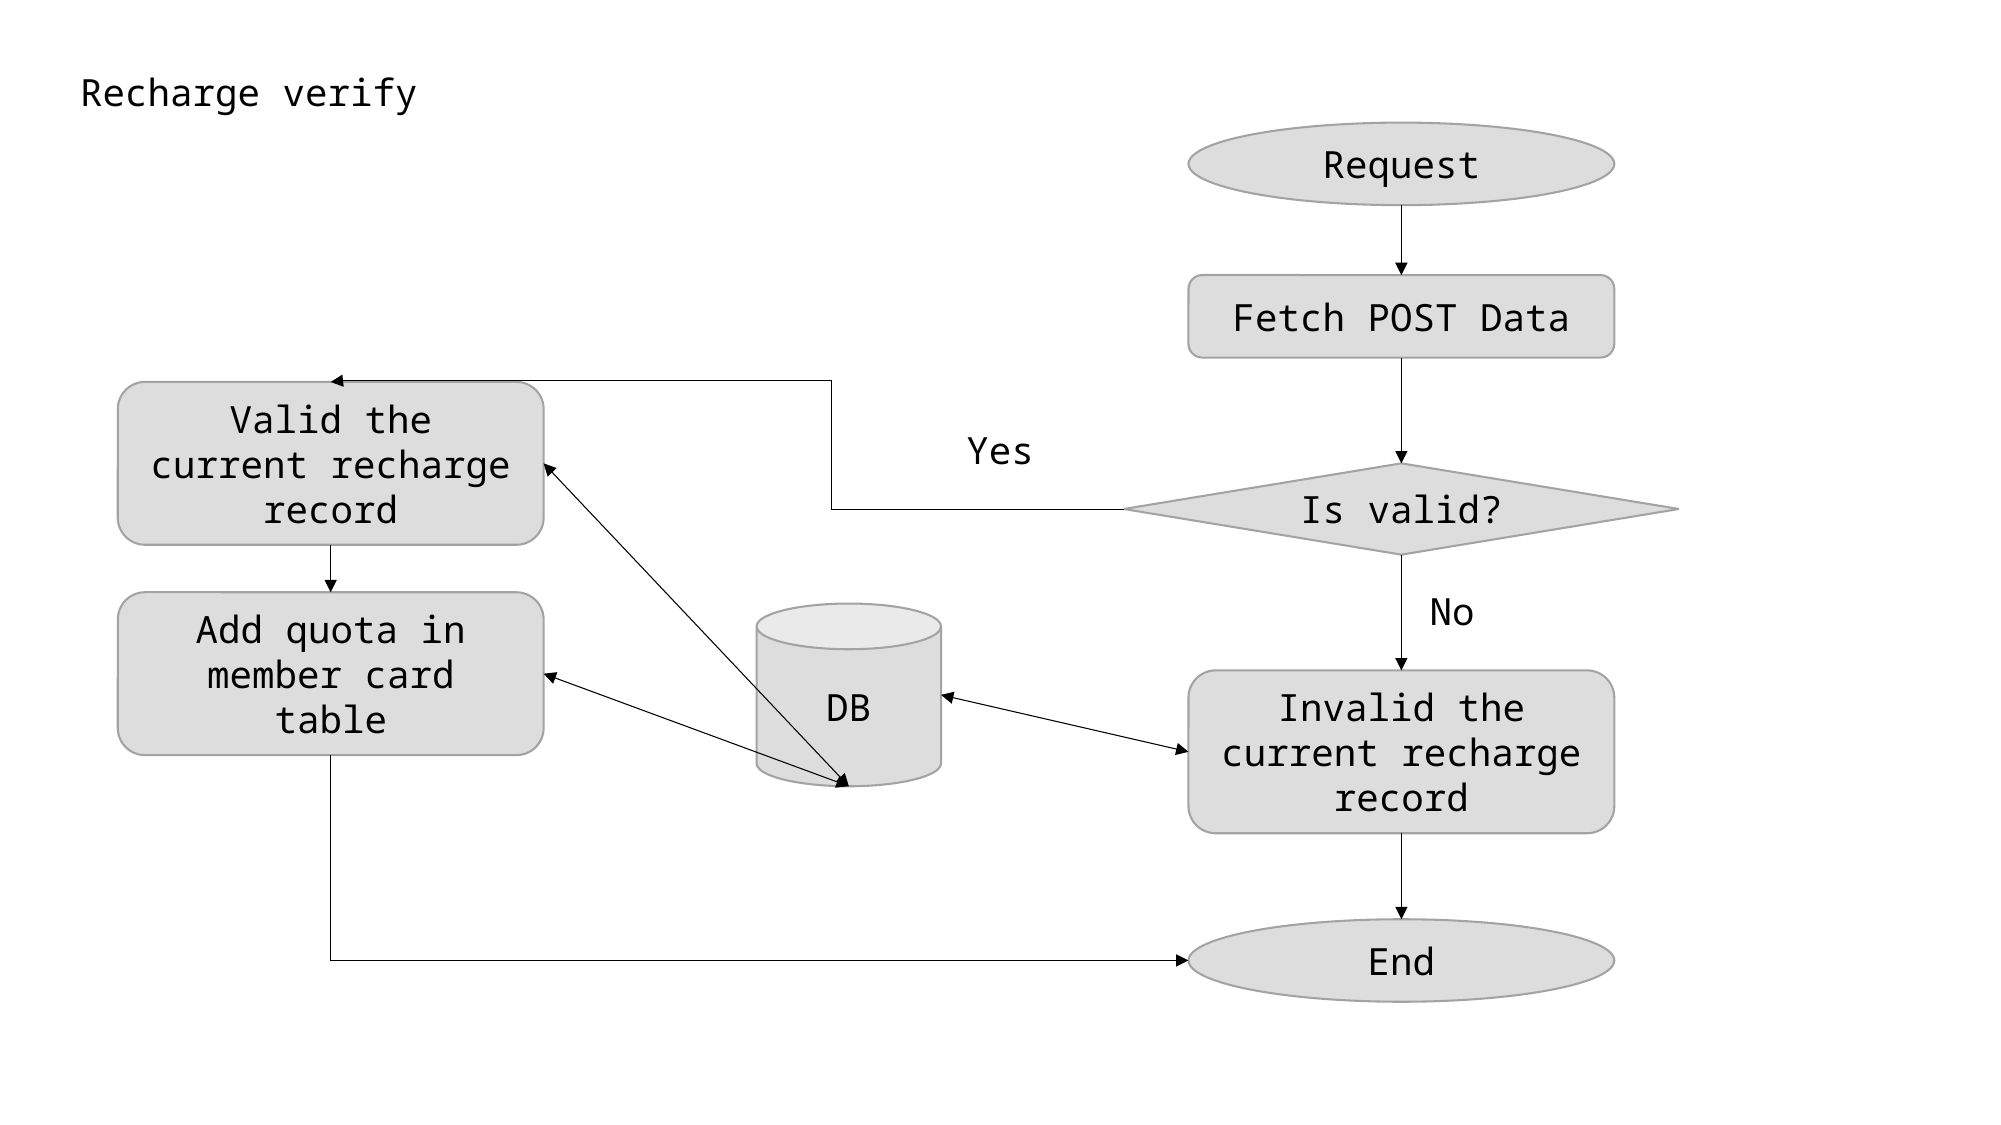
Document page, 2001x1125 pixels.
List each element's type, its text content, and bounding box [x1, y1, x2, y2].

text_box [543, 463, 757, 673]
text_box Recharge verify [65, 62, 618, 122]
text_box Add quota in member card table [116, 591, 545, 757]
text_box End [1187, 918, 1616, 1003]
text_box Fetch POST Data [1187, 273, 1616, 359]
text_box Valid the current recharge record [116, 380, 543, 546]
text_box No [1414, 580, 1490, 641]
text_box Is valid? [1123, 462, 1680, 556]
text_box Request [1187, 121, 1616, 207]
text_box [330, 381, 1124, 509]
text_box DB [863, 602, 943, 788]
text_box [543, 673, 757, 695]
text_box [941, 694, 1189, 752]
text_box Invalid the current recharge record [1187, 669, 1616, 835]
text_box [656, 428, 863, 1125]
